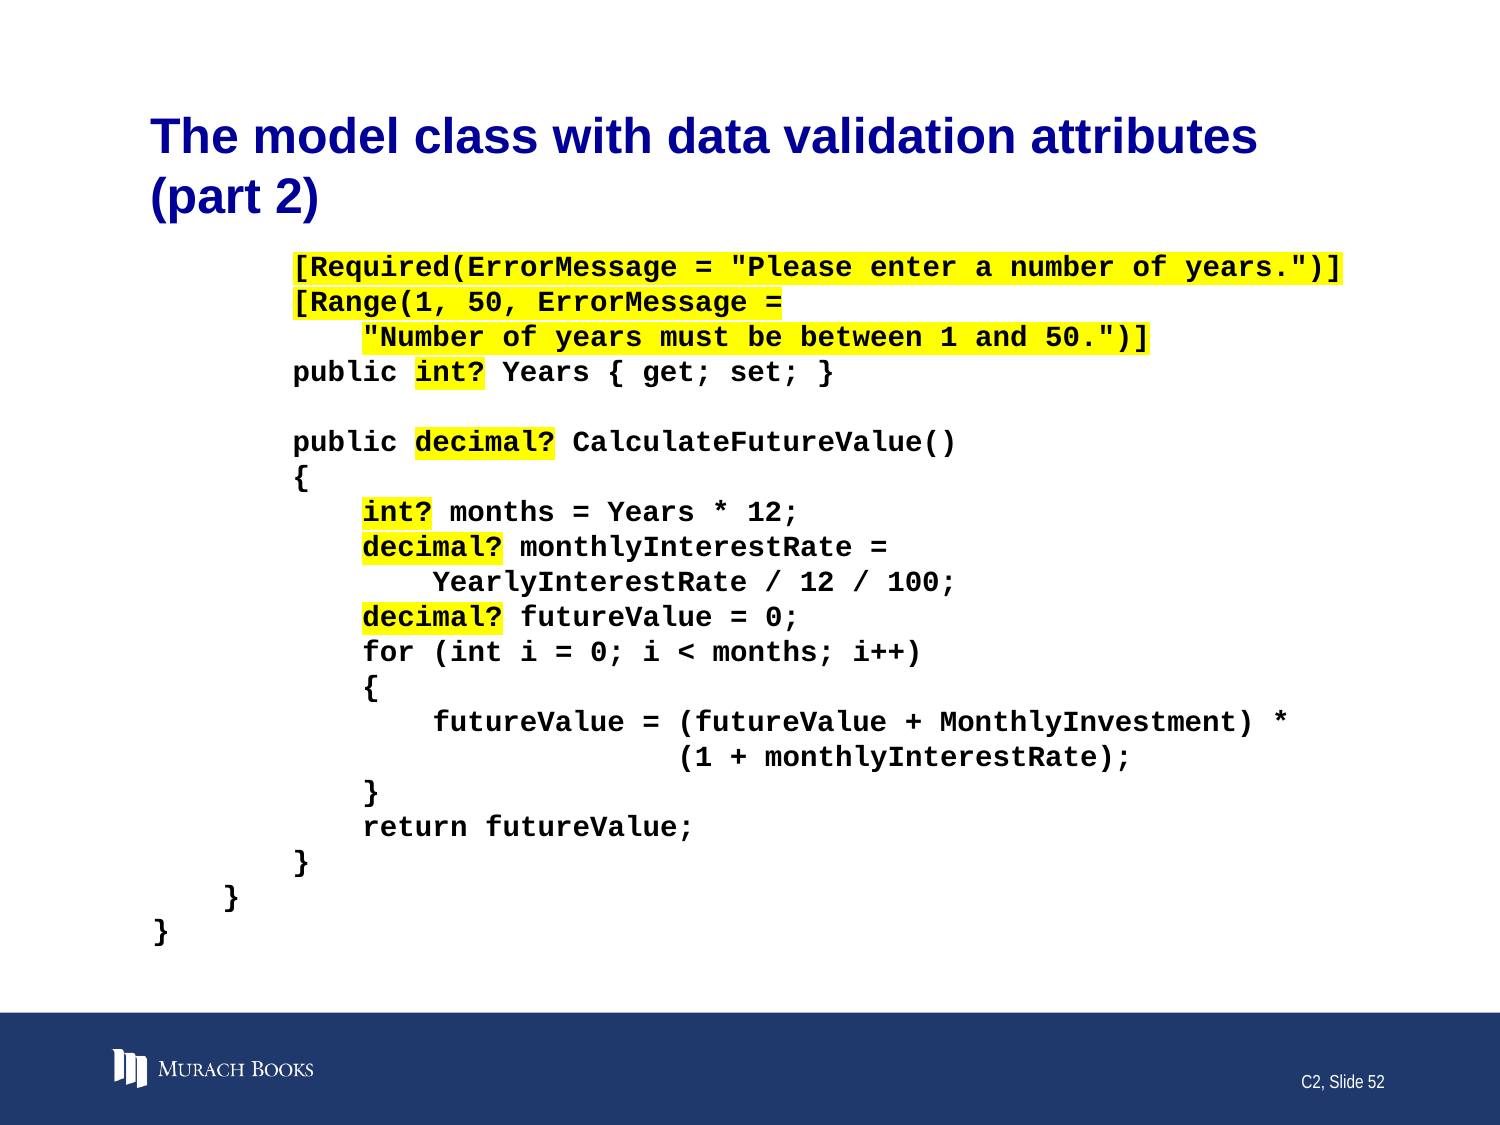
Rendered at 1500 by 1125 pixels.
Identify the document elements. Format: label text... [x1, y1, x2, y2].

slide_number C2, Slide 52 [1087, 1025, 1400, 1100]
list [Required(ErrorMessage = "Please enter a number of years.")] [Range(1, 50, ErrorMessage = "Number of years must be between 1 and 50.")] public int? Years { get; set; } public decimal? CalculateFutureValue() { int? months = Years * 12; decimal? monthlyInterestRate = YearlyInterestRate / 12 / 100; decimal? futureValue = 0; for (int i = 0; i < months; i++) { futureValue = (futureValue + MonthlyInvestment) * (1 + monthlyInterestRate); } return futureValue; } } } [137, 239, 1375, 978]
title The model class with data validation attributes (part 2) [150, 102, 1350, 224]
footer [12, 1025, 463, 1100]
